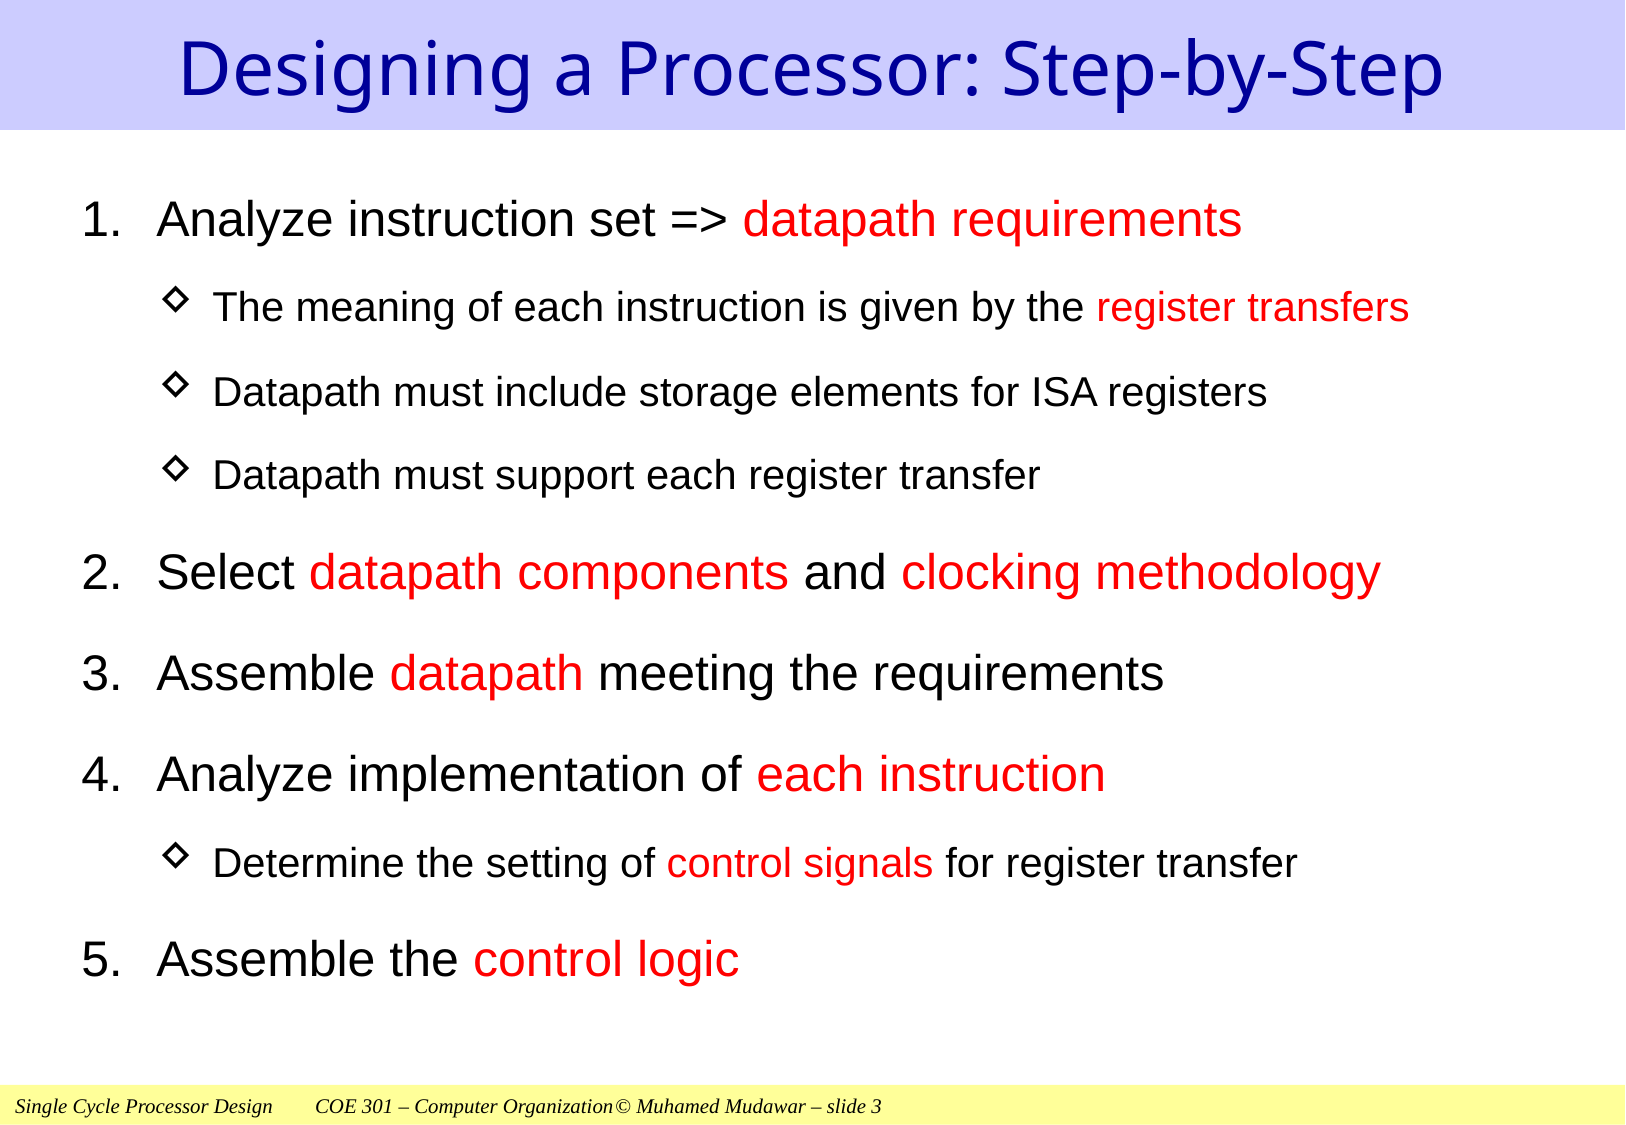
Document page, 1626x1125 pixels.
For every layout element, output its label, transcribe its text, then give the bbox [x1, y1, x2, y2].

title Designing a Processor: Step-by-Step [0, 0, 1625, 130]
list Analyze instruction set => datapath requirements The meaning of each instruction is given by the register transfers Datapath must include storage elements for ISA registers Datapath must support each register transfer Select datapath components and clocking methodology Assemble datapath meeting the requirements Analyze implementation of each instruction Determine the setting of control signals for register transfer Assemble the control logic [81, 172, 1544, 1058]
